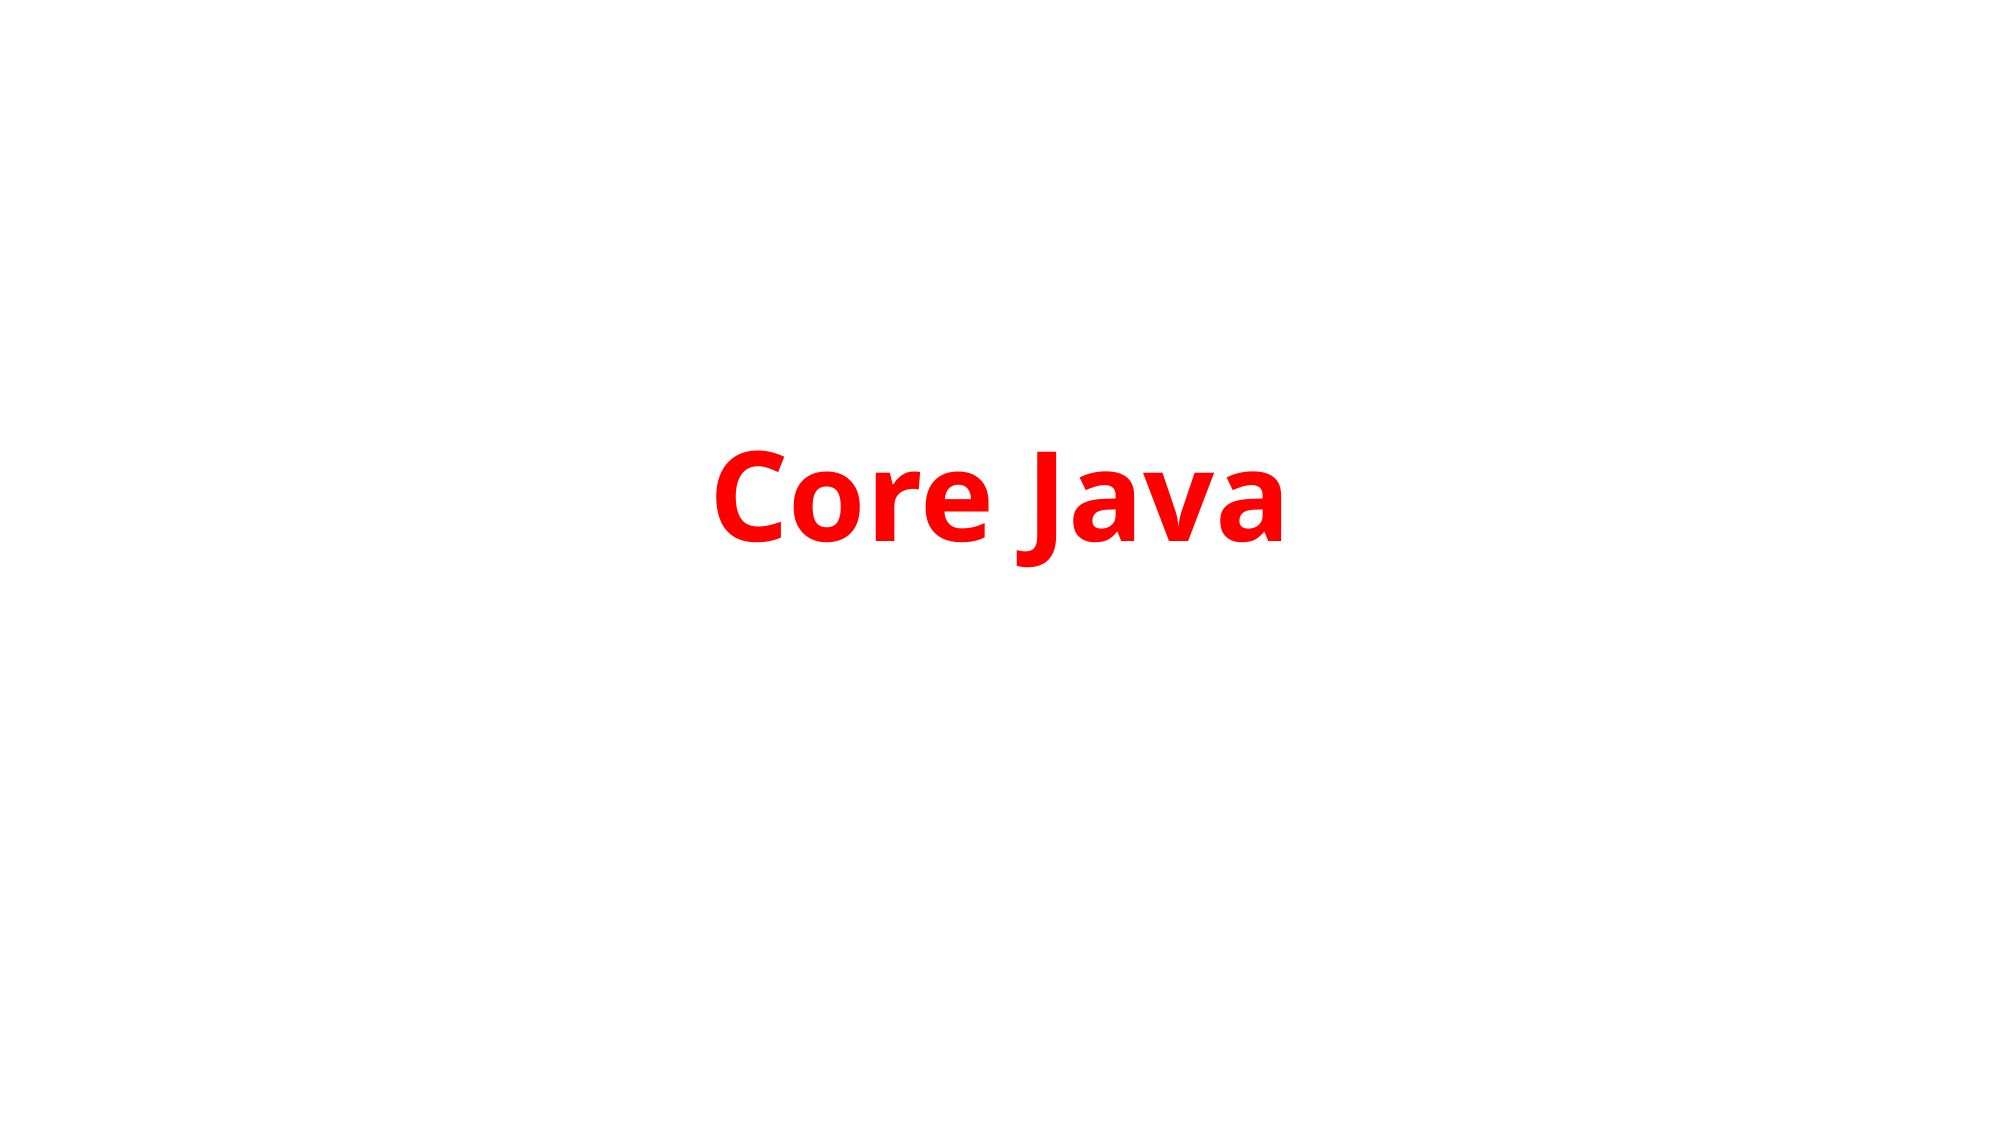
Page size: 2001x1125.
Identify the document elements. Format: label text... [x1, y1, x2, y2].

title Core Java [249, 184, 1750, 576]
